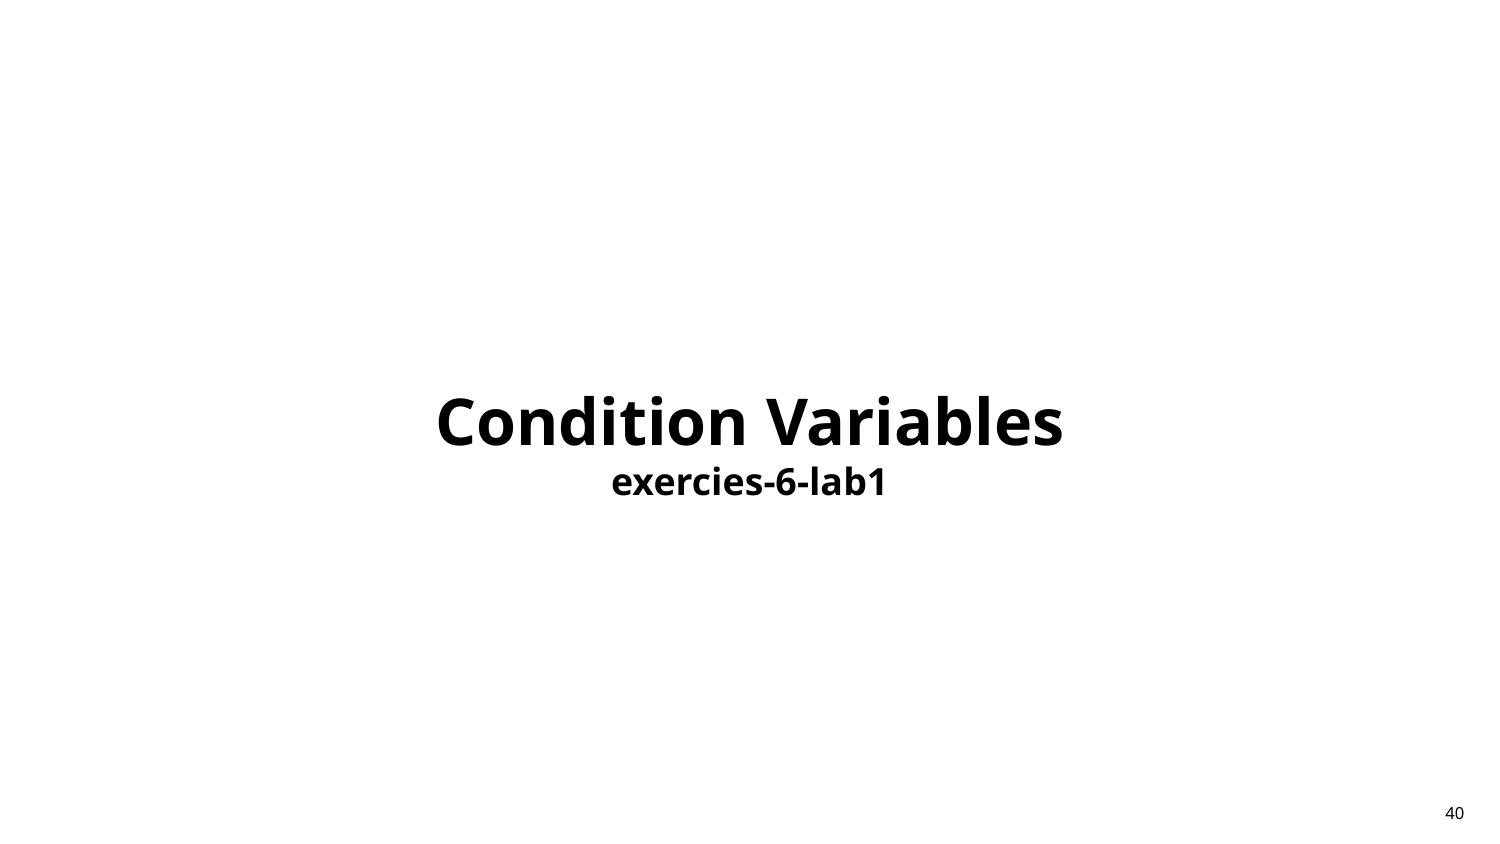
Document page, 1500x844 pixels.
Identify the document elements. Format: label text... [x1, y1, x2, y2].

slide_number 40 [1410, 791, 1500, 838]
title Condition Variables exercies-6-lab1 [69, 365, 1431, 478]
